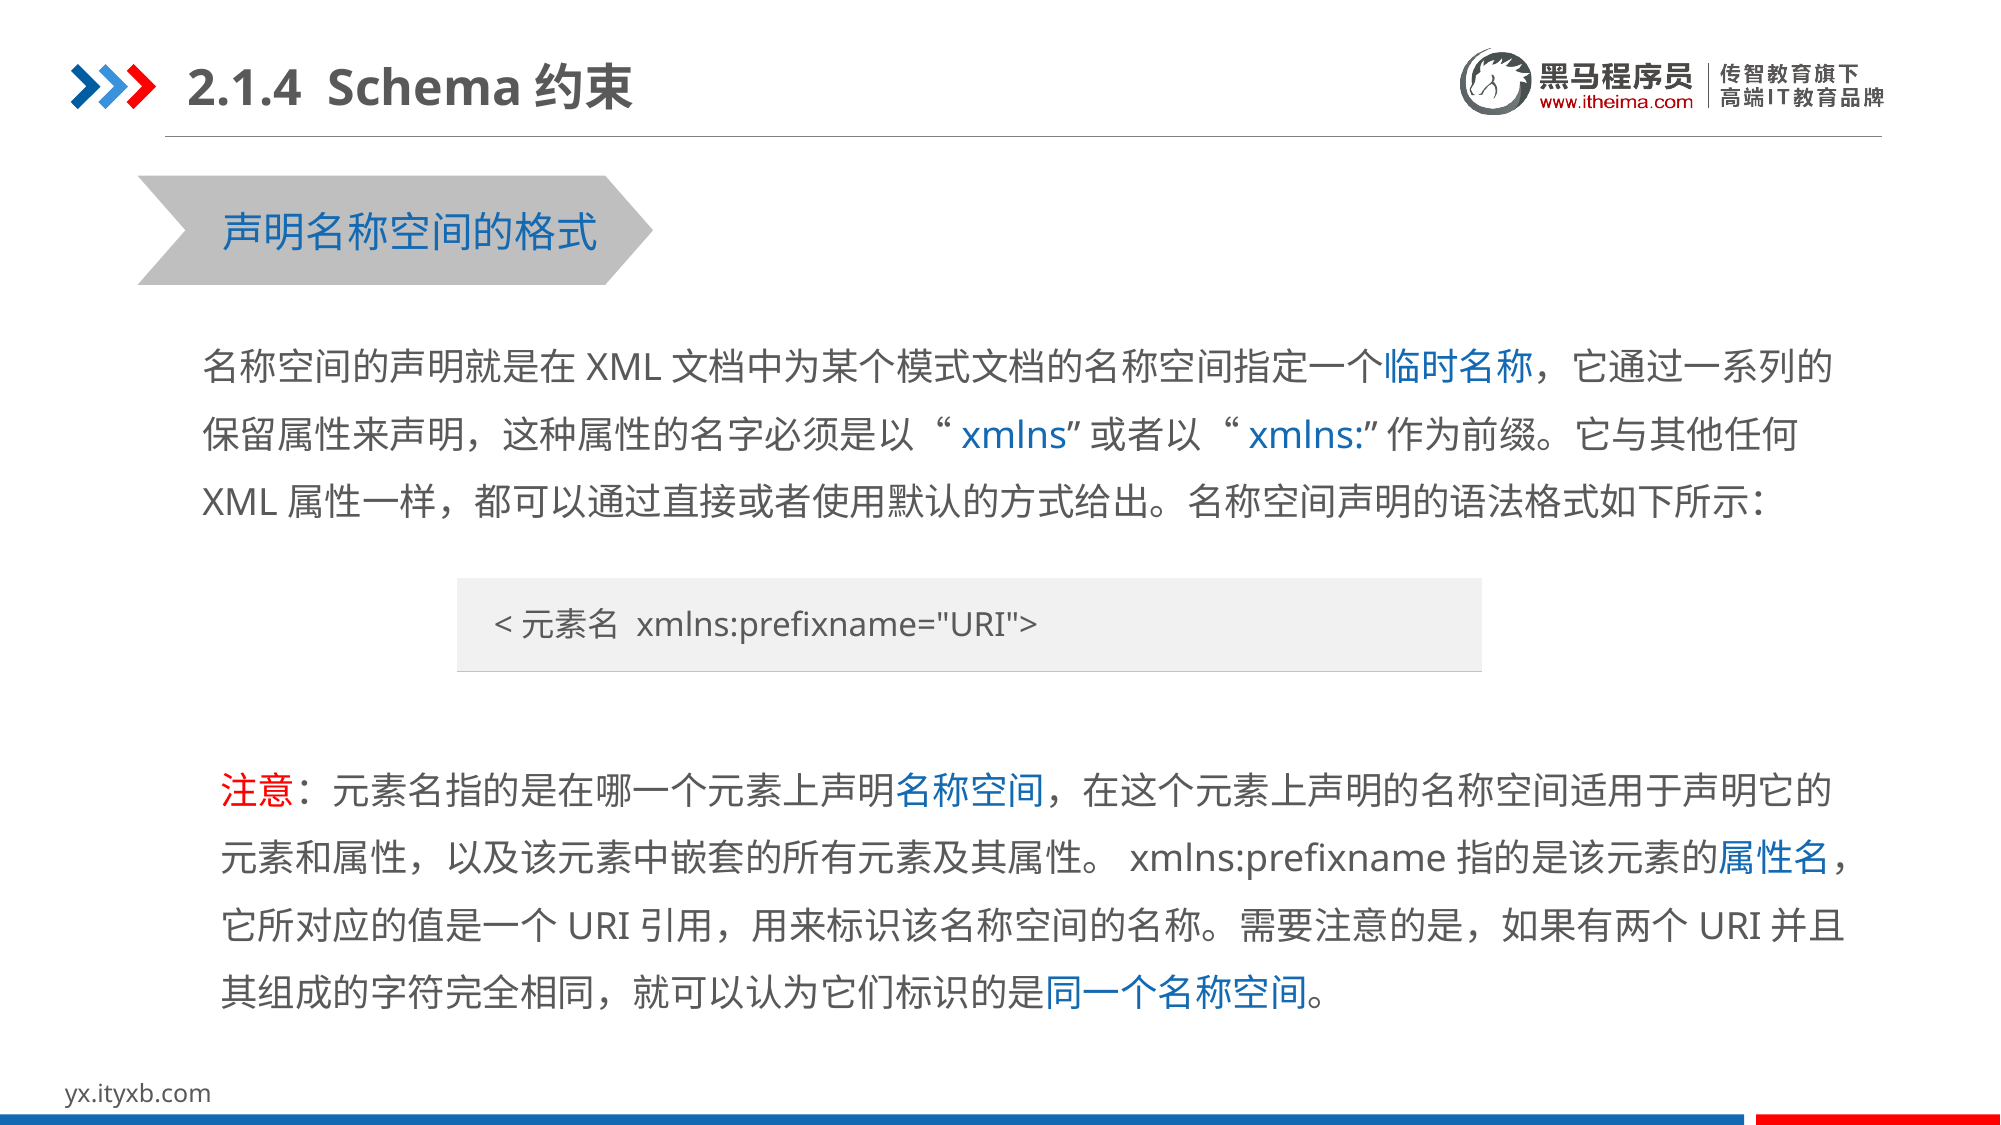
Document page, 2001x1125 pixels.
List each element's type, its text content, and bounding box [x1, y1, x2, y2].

picture [1460, 48, 1887, 115]
text_box 名称空间的声明就是在XML文档中为某个模式文档的名称空间指定一个临时名称，它通过一系列的保留属性来声明，这种属性的名字必须是以“xmlns”或者以“xmlns:”作为前缀。它与其他任何XML属性一样，都可以通过直接或者使用默认的方式给出。名称空间声明的语法格式如下所示： [187, 312, 1854, 543]
text_box 注意：元素名指的是在哪一个元素上声明名称空间，在这个元素上声明的名称空间适用于声明它的元素和属性，以及该元素中嵌套的所有元素及其属性。xmlns:prefixname指的是该元素的属性名，它所对应的值是一个URI引用，用来标识该名称空间的名称。需要注意的是，如果有两个URI并且其组成的字符完全相同，就可以认为它们标识的是同一个名称空间。 [205, 736, 1872, 1022]
picture [457, 578, 1483, 673]
text_box [137, 175, 654, 285]
text_box 2.1.4 Schema约束 [187, 43, 680, 127]
text_box 声明名称空间的格式 [207, 198, 613, 264]
